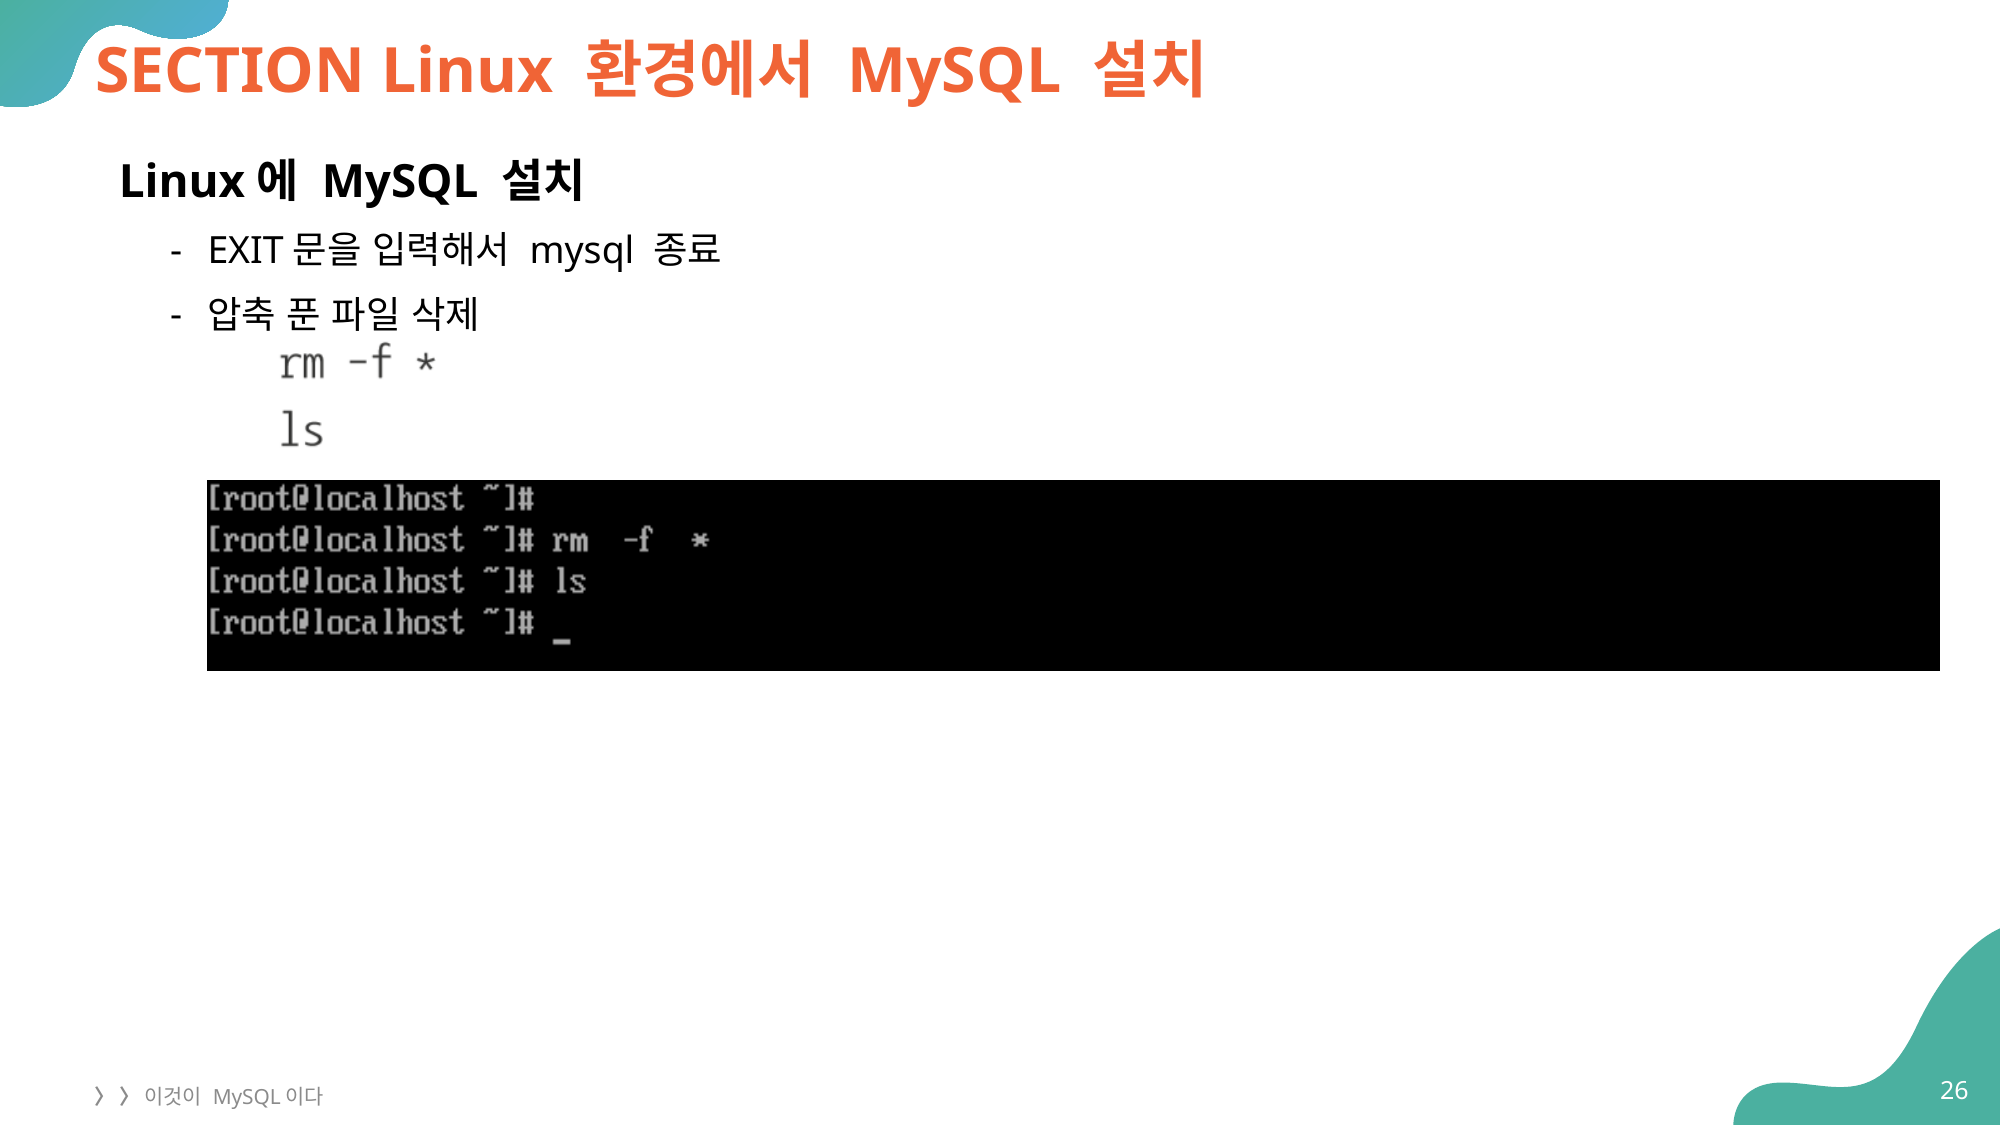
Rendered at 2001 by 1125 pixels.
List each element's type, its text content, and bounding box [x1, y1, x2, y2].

title SECTION Linux 환경에서 MySQL 설치 [79, 17, 1931, 128]
picture [207, 480, 1940, 671]
slide_number 26 [1917, 1061, 1984, 1122]
picture [265, 332, 446, 455]
footer 〉 〉 이것이 MySQL이다 [79, 1078, 755, 1114]
list Linux에 MySQL 설치 EXIT문을 입력해서 mysql 종료 압축 푼 파일 삭제 [79, 133, 1931, 1062]
